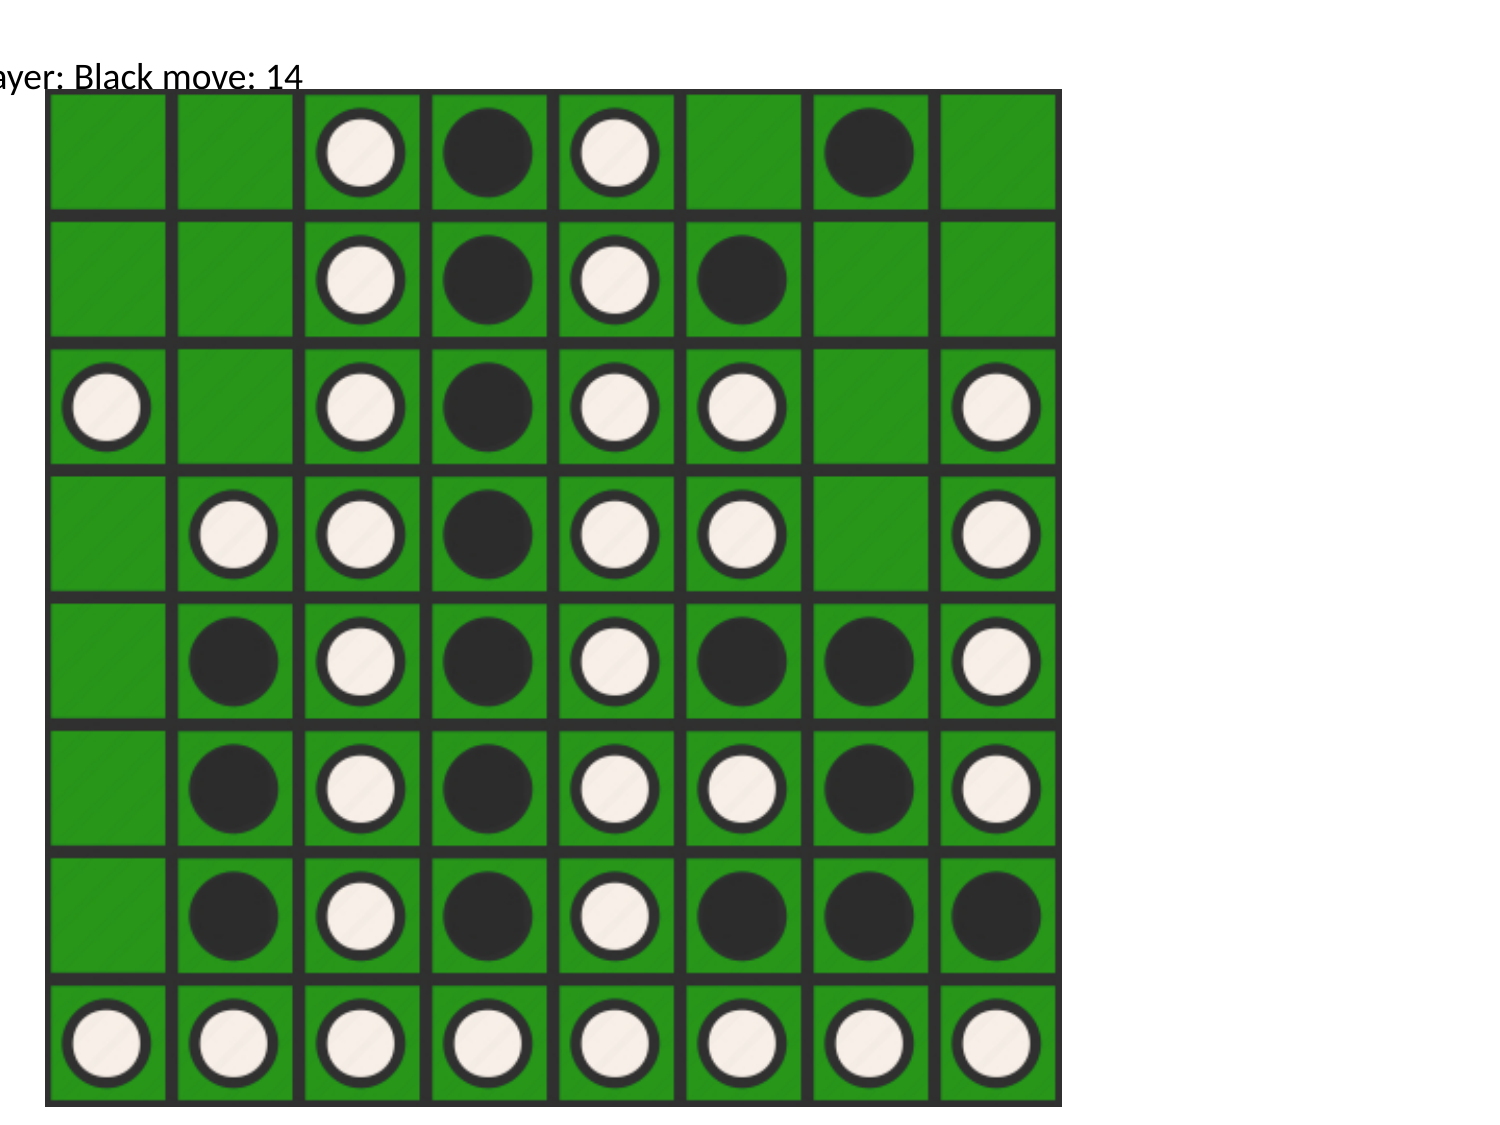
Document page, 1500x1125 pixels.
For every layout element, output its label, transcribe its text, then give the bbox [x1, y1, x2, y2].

text_box turn: 45 player: Black move: 14 [0, 44, 319, 105]
picture [44, 89, 1062, 1107]
